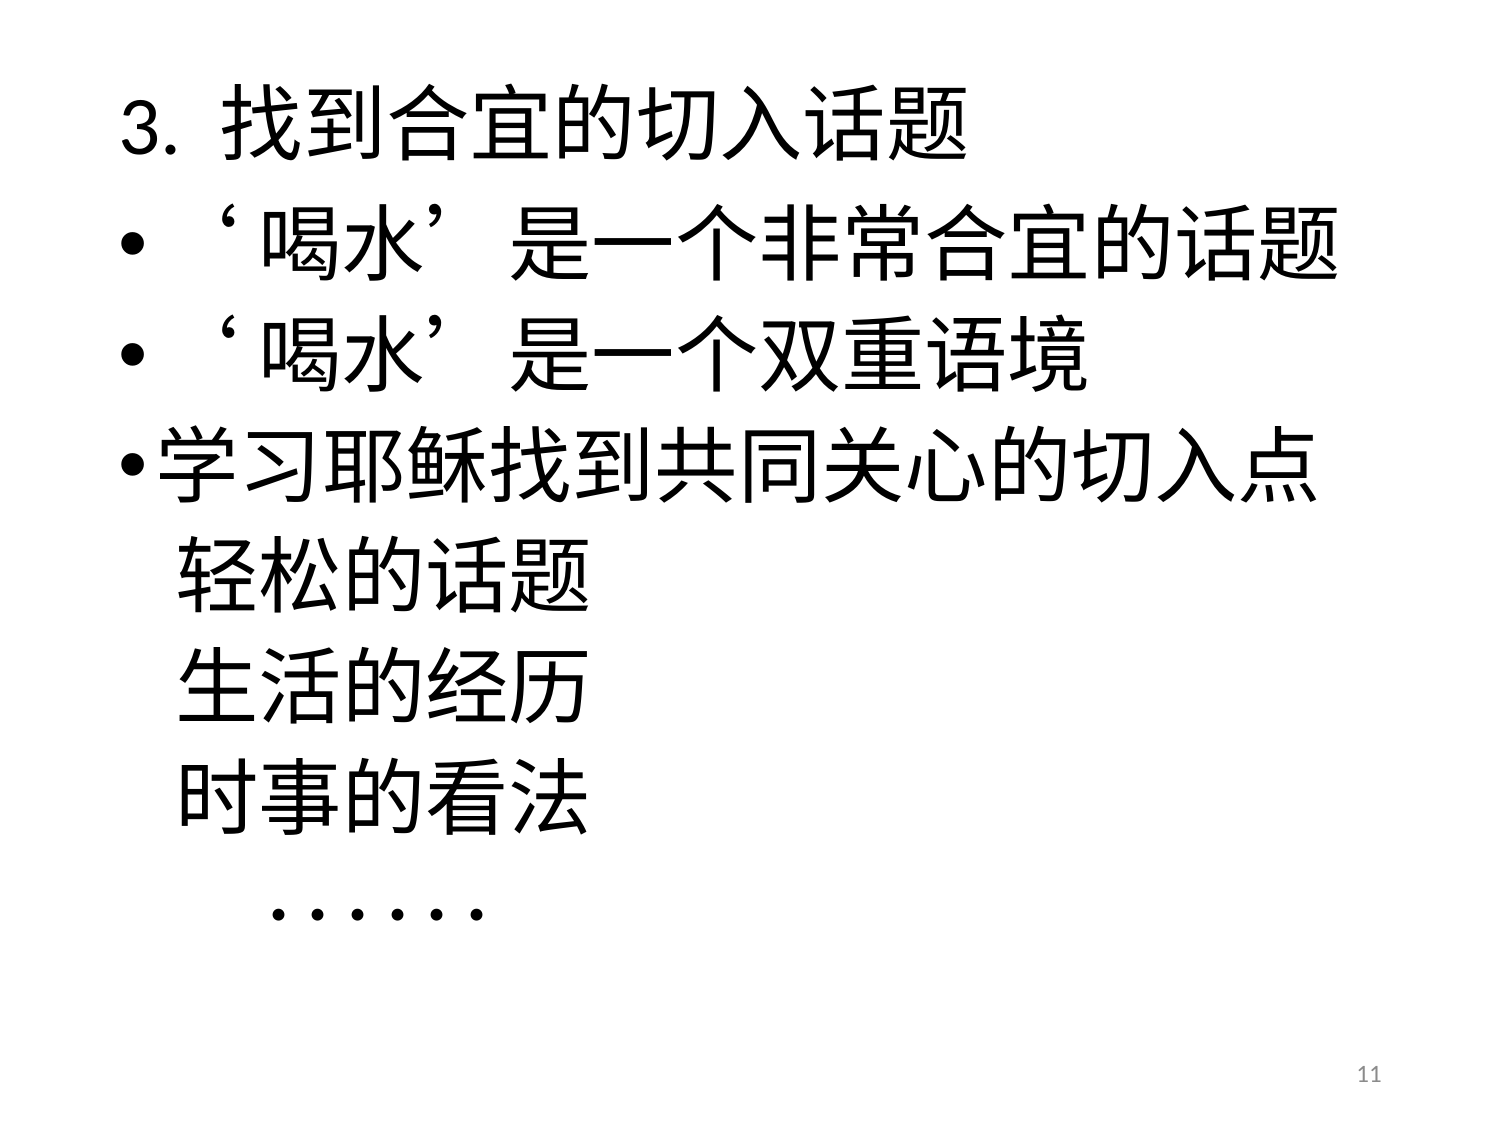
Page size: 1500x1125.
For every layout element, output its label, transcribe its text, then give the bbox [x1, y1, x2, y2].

slide_number 11 [1059, 1042, 1397, 1103]
list ‘喝水’是一个非常合宜的话题 ‘喝水’是一个双重语境 学习耶稣找到共同关心的切入点 轻松的话题 生活的经历 时事的看法 · · · · · · [103, 195, 1429, 1070]
title 3. 找到合宜的切入话题 [103, 59, 1397, 195]
